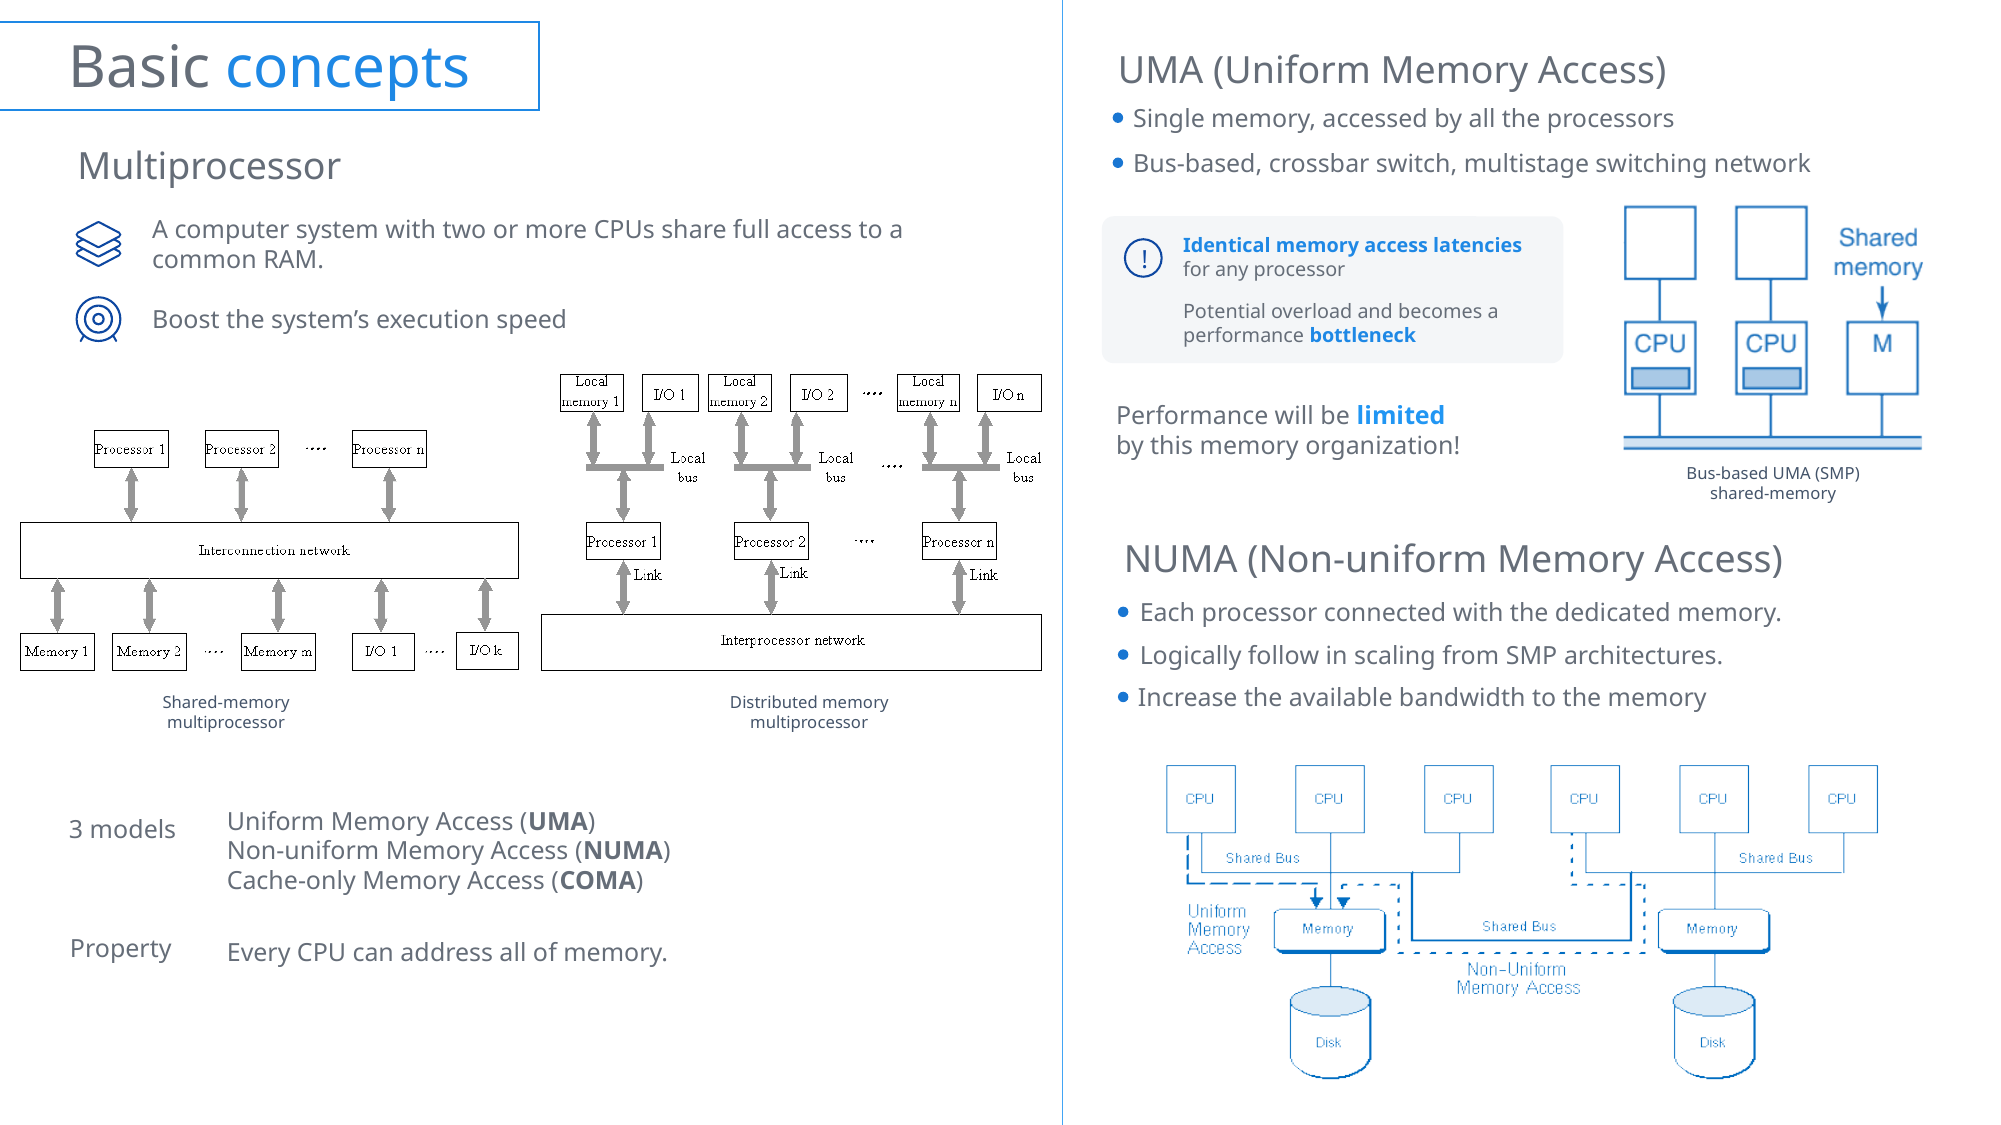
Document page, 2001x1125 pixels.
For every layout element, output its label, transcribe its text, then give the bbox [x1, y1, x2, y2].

text_box Performance will be limited by this memory organization! [1101, 392, 1564, 467]
text_box UMA (Uniform Memory Access) [1103, 25, 1692, 99]
text_box Uniform Memory Access (UMA) Non-uniform Memory Access (NUMA) Cache-only Memory Access (COMA) [212, 797, 818, 903]
picture [534, 361, 1050, 675]
text_box Multiprocessor [62, 121, 357, 195]
text_box [0, 21, 540, 111]
text_box Distributed memory multiprocessor [683, 684, 936, 740]
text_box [1117, 589, 1963, 720]
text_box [1112, 94, 1932, 186]
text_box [1101, 216, 1564, 364]
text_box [75, 296, 990, 343]
text_box 3 models [54, 797, 192, 852]
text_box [1623, 201, 1924, 508]
text_box Shared-memory multiprocessor [100, 687, 353, 740]
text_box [75, 206, 1005, 282]
text_box NUMA (Non-uniform Memory Access) [1108, 514, 1809, 588]
text_box Property [55, 916, 187, 970]
picture [16, 413, 525, 687]
picture [1165, 764, 1885, 1084]
text_box Every CPU can address all of memory. [212, 928, 716, 974]
